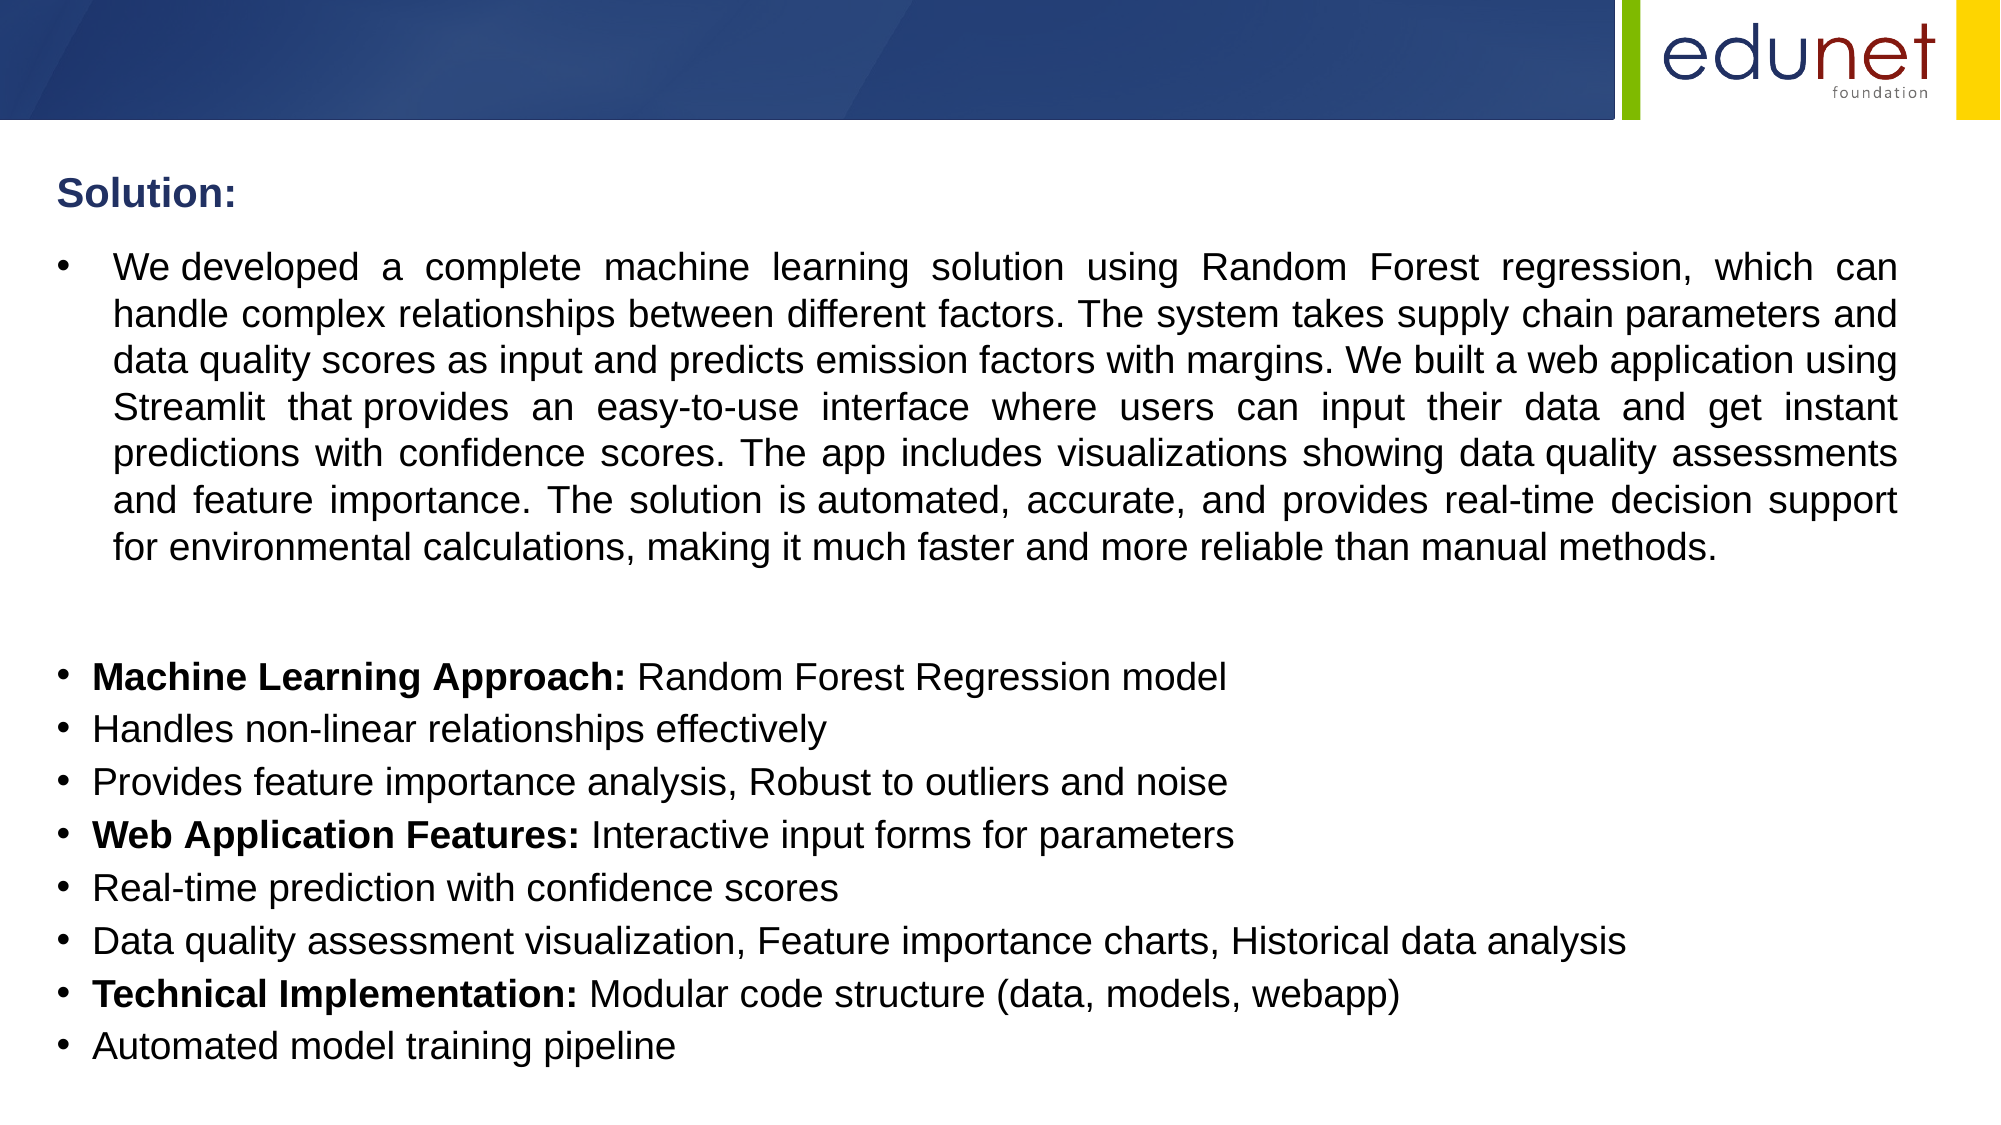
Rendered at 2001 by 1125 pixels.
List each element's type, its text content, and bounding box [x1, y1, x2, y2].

picture [1652, 12, 1948, 108]
text_box We developed a complete machine learning solution using Random Forest regression, which can handle complex relationships between different factors. The system takes supply chain parameters and data quality scores as input and predicts emission factors with margins. We built a web application using Streamlit that provides an easy-to-use interface where users can input their data and get instant predictions with confidence scores. The app includes visualizations showing data quality assessments and feature importance. The solution is automated, accurate, and provides real-time decision support for environmental calculations, making it much faster and more reliable than manual methods. [41, 234, 1913, 576]
text_box Machine Learning Approach: Random Forest Regression model Handles non-linear relationships effectively Provides feature importance analysis, Robust to outliers and noise Web Application Features: Interactive input forms for parameters Real-time prediction with confidence scores Data quality assessment visualization, Feature importance charts, Historical data analysis Technical Implementation: Modular code structure (data, models, webapp) Automated model training pipeline [41, 643, 1871, 1076]
text_box Solution: [41, 158, 1043, 224]
